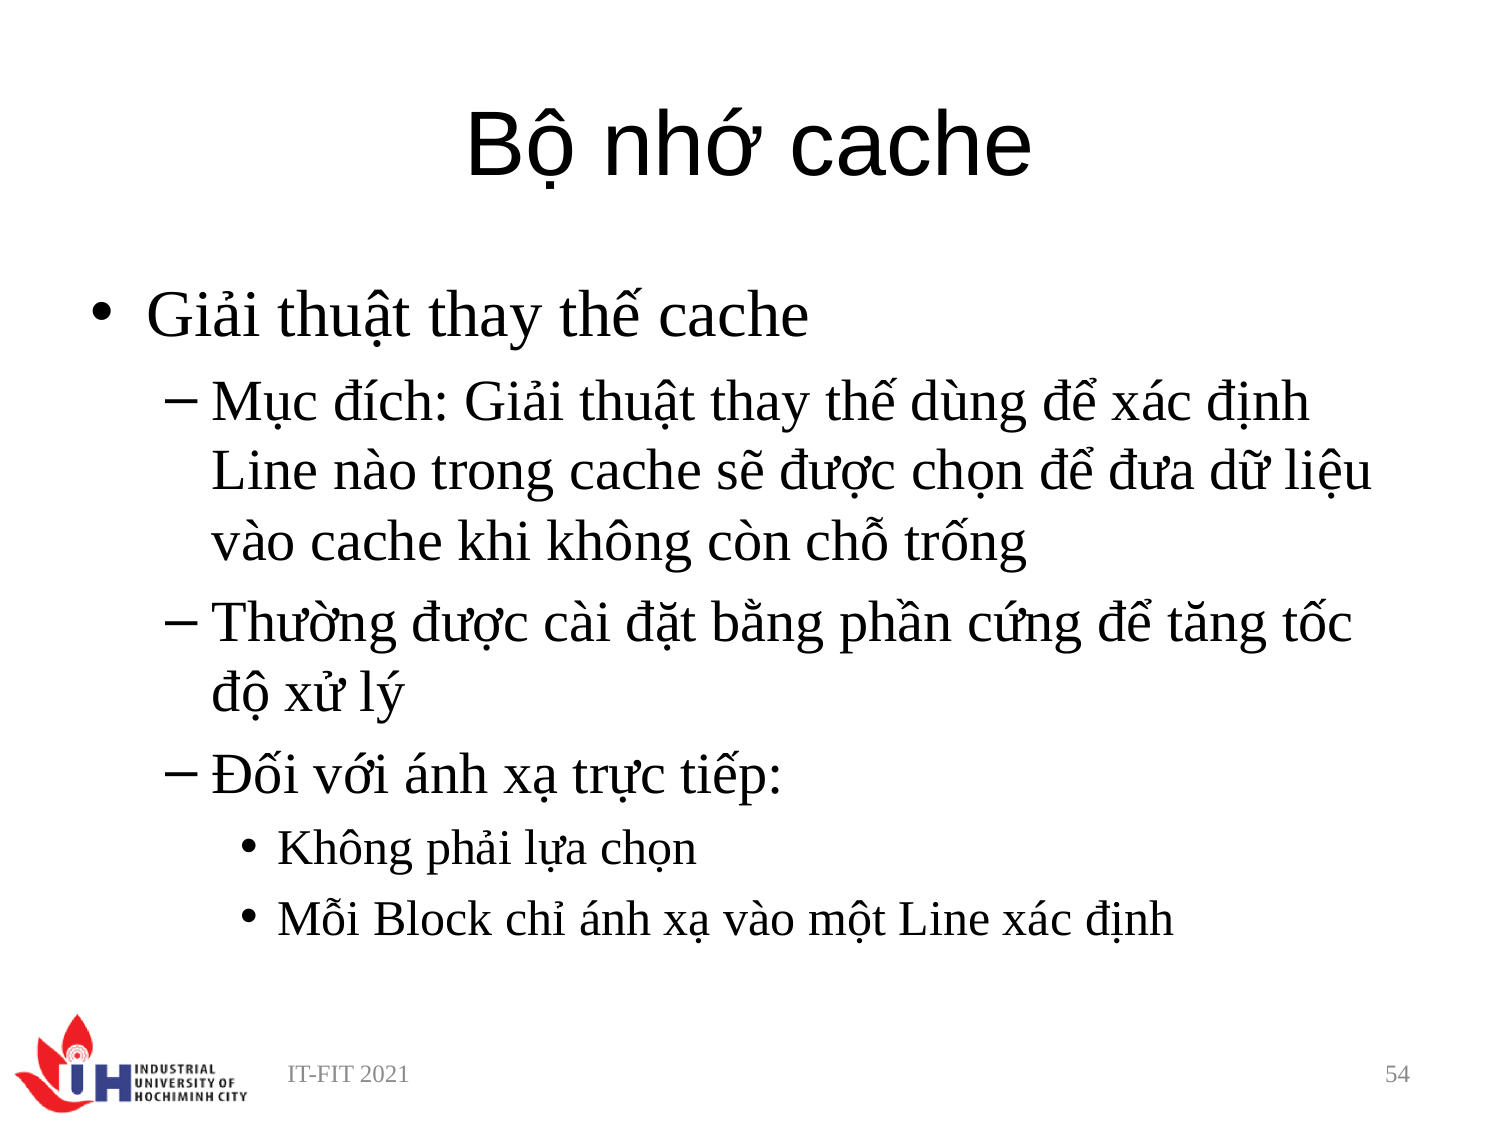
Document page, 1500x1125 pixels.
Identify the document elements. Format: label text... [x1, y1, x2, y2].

list Giải thuật thay thế cache Mục đích: Giải thuật thay thế dùng để xác định Line nào trong cache sẽ được chọn để đưa dữ liệu vào cache khi không còn chỗ trống Thường được cài đặt bằng phần cứng để tăng tốc độ xử lý Đối với ánh xạ trực tiếp: Không phải lựa chọn Mỗi Block chỉ ánh xạ vào một Line xác định [75, 262, 1425, 1005]
slide_number 54 [1074, 1042, 1425, 1103]
slide_number IT-FIT 2021 [75, 1042, 425, 1103]
picture [11, 1012, 250, 1115]
title Bộ nhớ cache [75, 45, 1425, 233]
